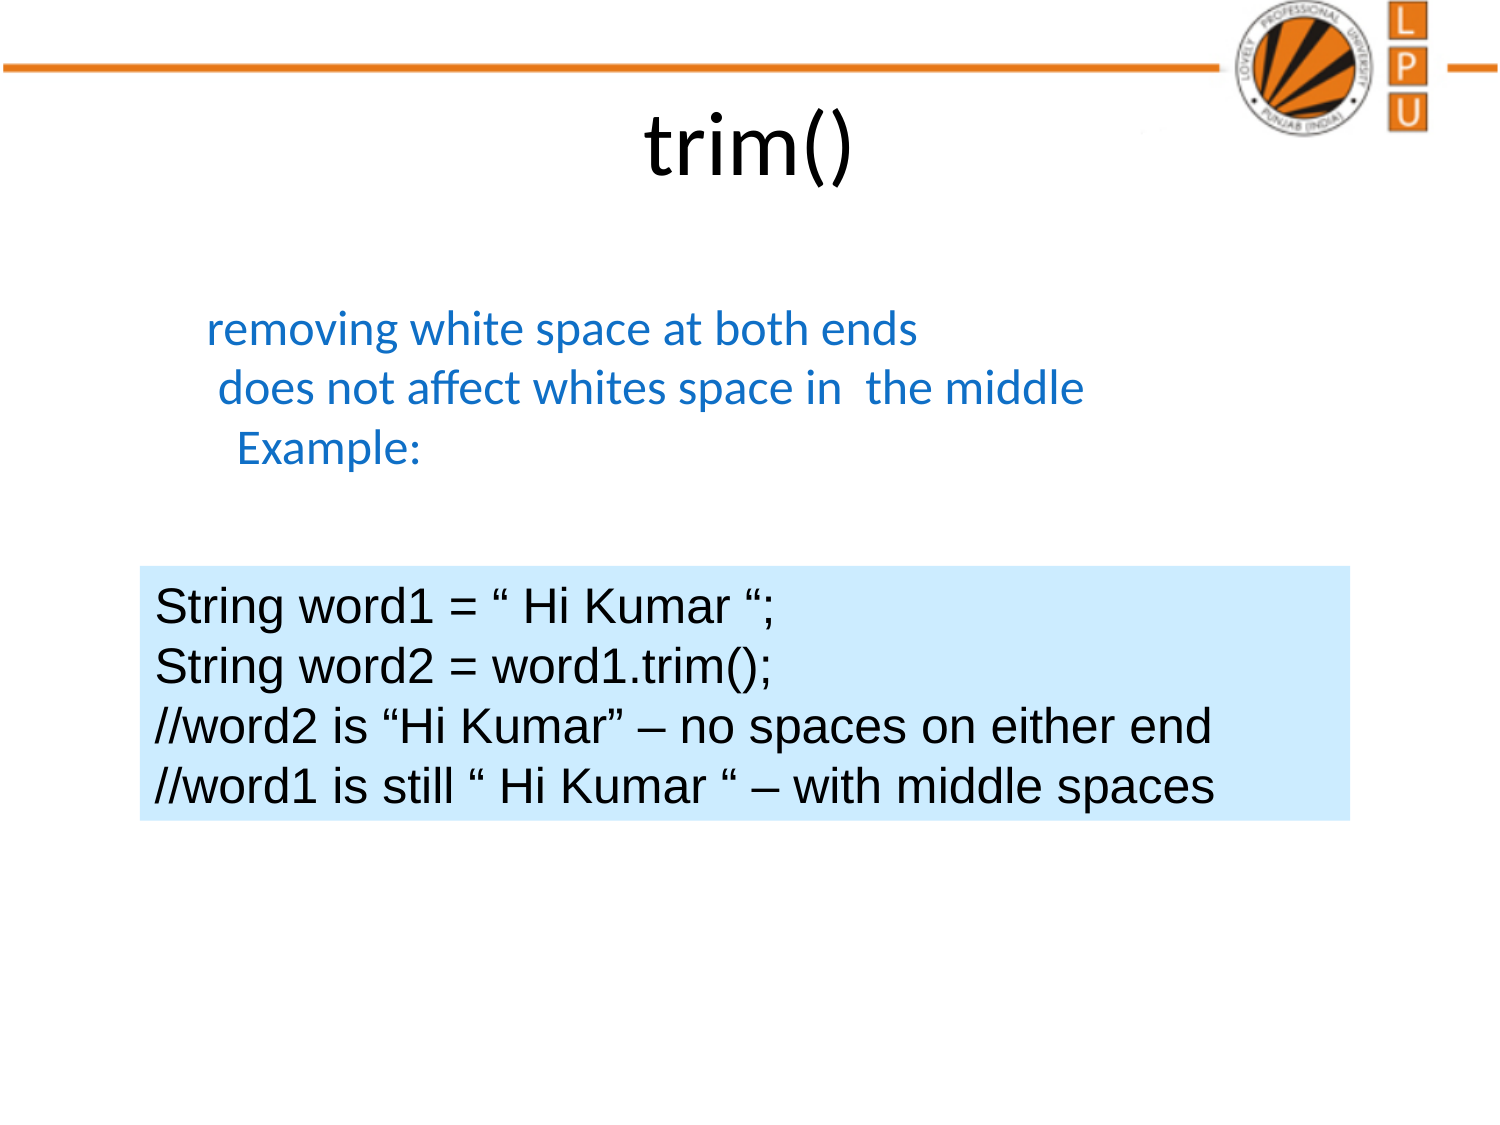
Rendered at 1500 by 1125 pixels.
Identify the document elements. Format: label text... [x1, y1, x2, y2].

picture [3, 0, 1500, 155]
title trim() [75, 45, 1425, 233]
text_box String word1 = “ Hi Kumar “; String word2 = word1.trim(); //word2 is “Hi Kumar” – no spaces on either end //word1 is still “ Hi Kumar “ – with middle spaces [139, 565, 1351, 821]
list removing white space at both ends does not affect whites space in the middle Example: [146, 287, 1361, 1051]
